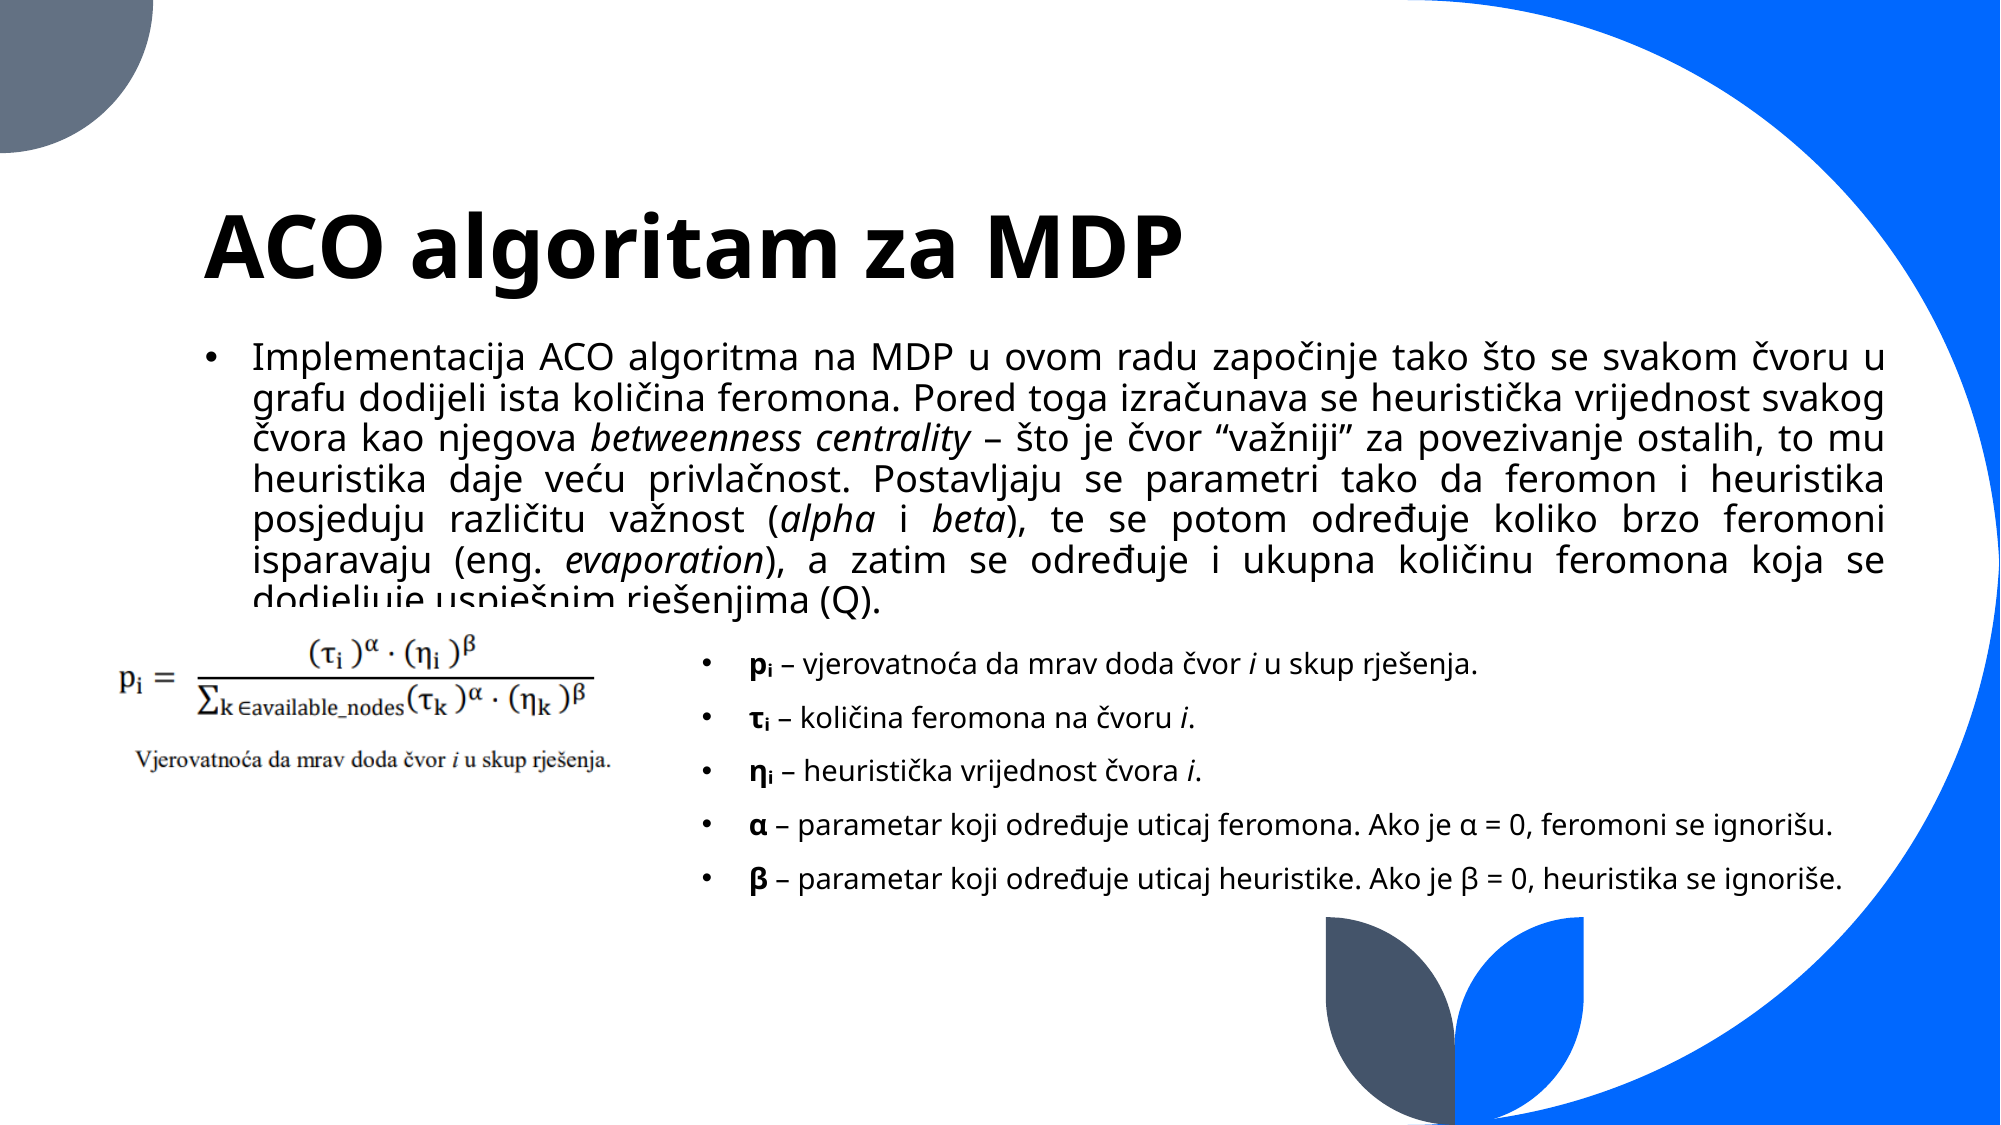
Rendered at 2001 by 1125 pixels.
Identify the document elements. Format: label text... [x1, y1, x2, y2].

picture [64, 606, 651, 785]
list Implementacija ACO algoritma na MDP u ovom radu započinje tako što se svakom čvoru u grafu dodijeli ista količina feromona. Pored toga izračunava se heuristička vrijednost svakog čvora kao njegova betweenness centrality – što je čvor “važniji” za povezivanje ostalih, to mu heuristika daje veću privlačnost. Postavljaju se parametri tako da feromon i heuristika posjeduju različitu važnost (alpha i beta), te se potom određuje koliko brzo feromoni isparavaju (eng. evaporation), a zatim se određuje i ukupna količinu feromona koja se dodjeljuje uspješnim rješenjima (Q). [190, 330, 1902, 884]
title ACO algoritam za MDP [190, 16, 1795, 303]
text_box pᵢ – vjerovatnoća da mrav doda čvor i u skup rješenja. τᵢ – količina feromona na čvoru i. ηᵢ – heuristička vrijednost čvora i. α – parametar koji određuje uticaj feromona. Ako je α = 0, feromoni se ignorišu. β – parametar koji određuje uticaj heuristike. Ako je β = 0, heuristika se ignoriše. [687, 635, 1936, 954]
